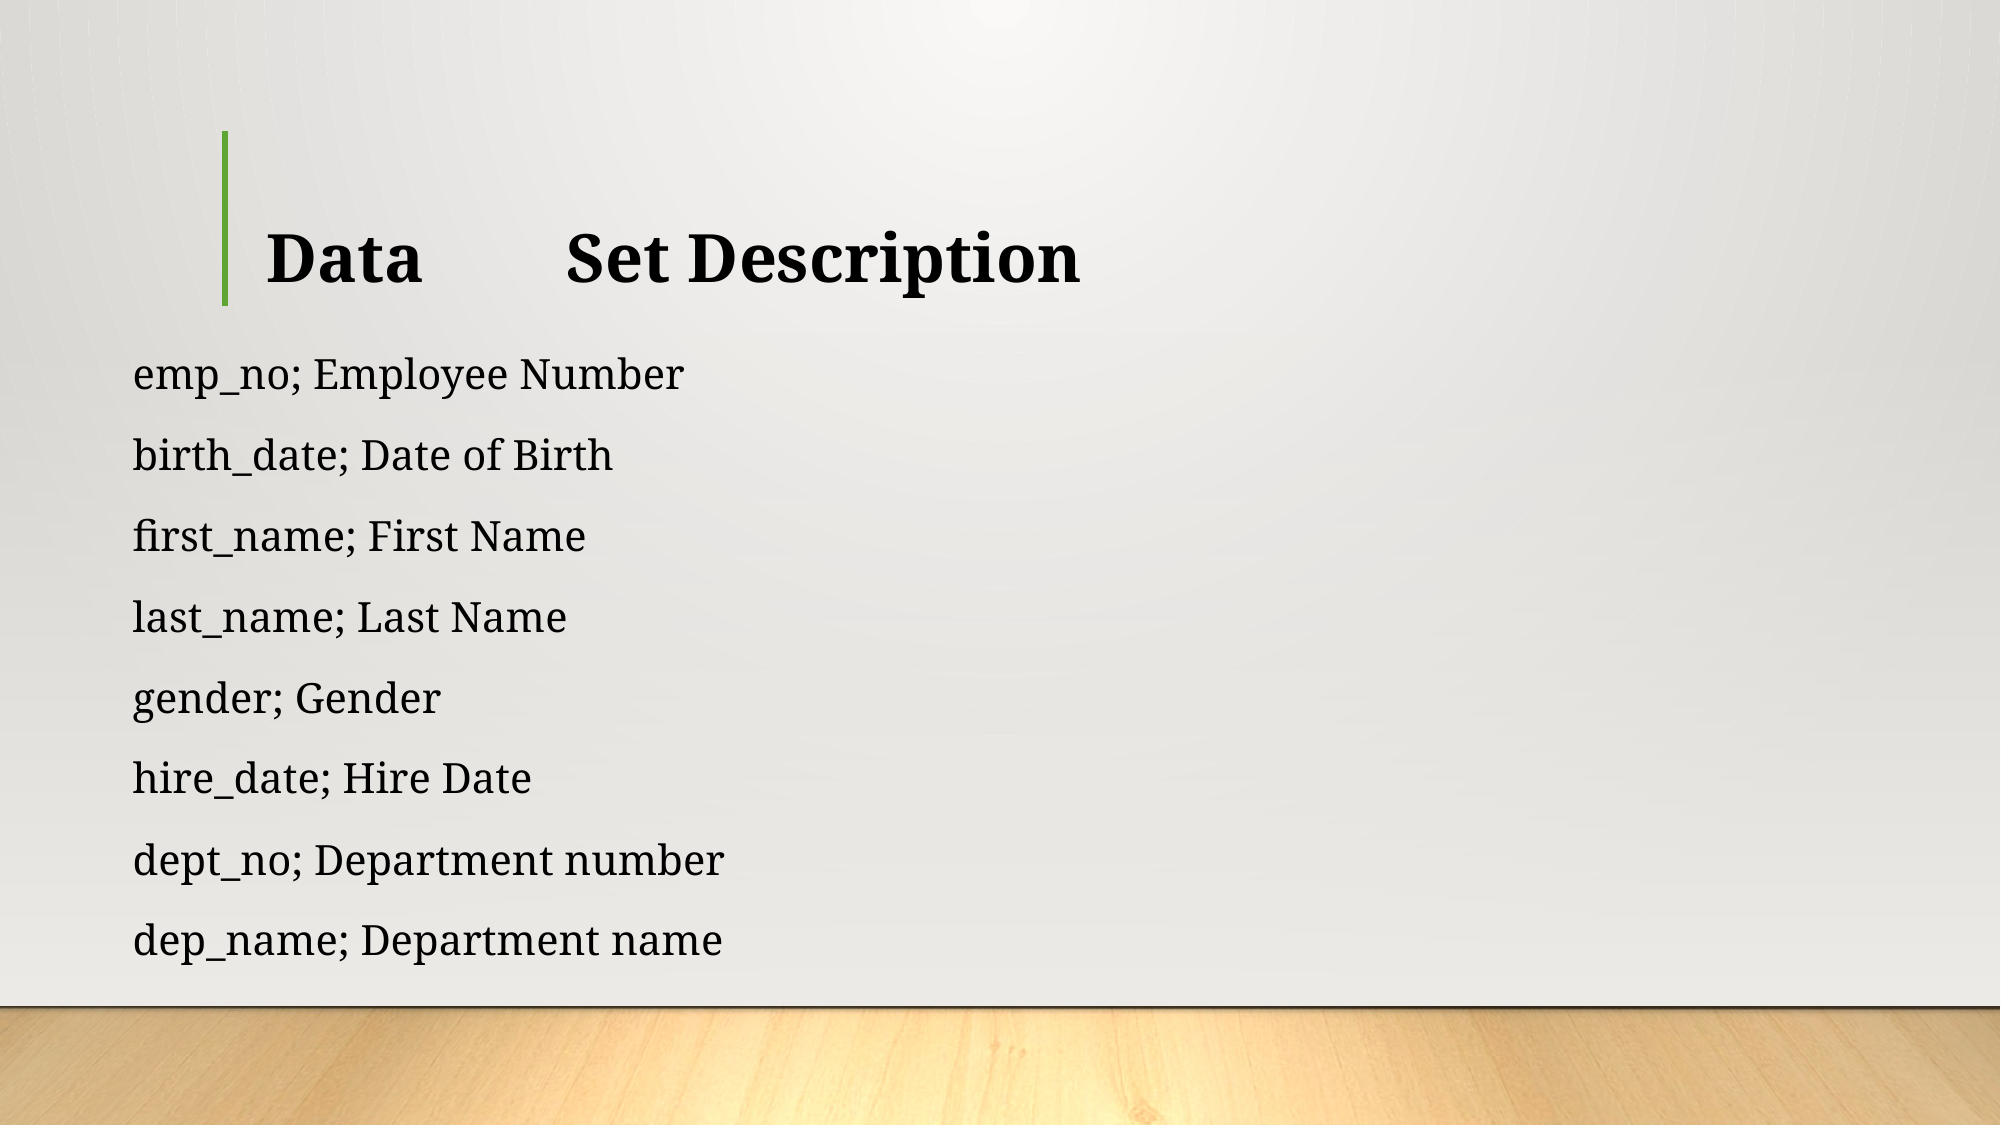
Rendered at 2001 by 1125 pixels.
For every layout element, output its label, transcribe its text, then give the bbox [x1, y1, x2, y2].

picture [0, 1006, 2000, 1125]
list emp_no; Employee Number birth_date; Date of Birth first_name; First Name last_name; Last Name gender; Gender hire_date; Hire Date dept_no; Department number dep_name; Department name [117, 330, 1814, 993]
title Data Set Description [251, 131, 1814, 305]
